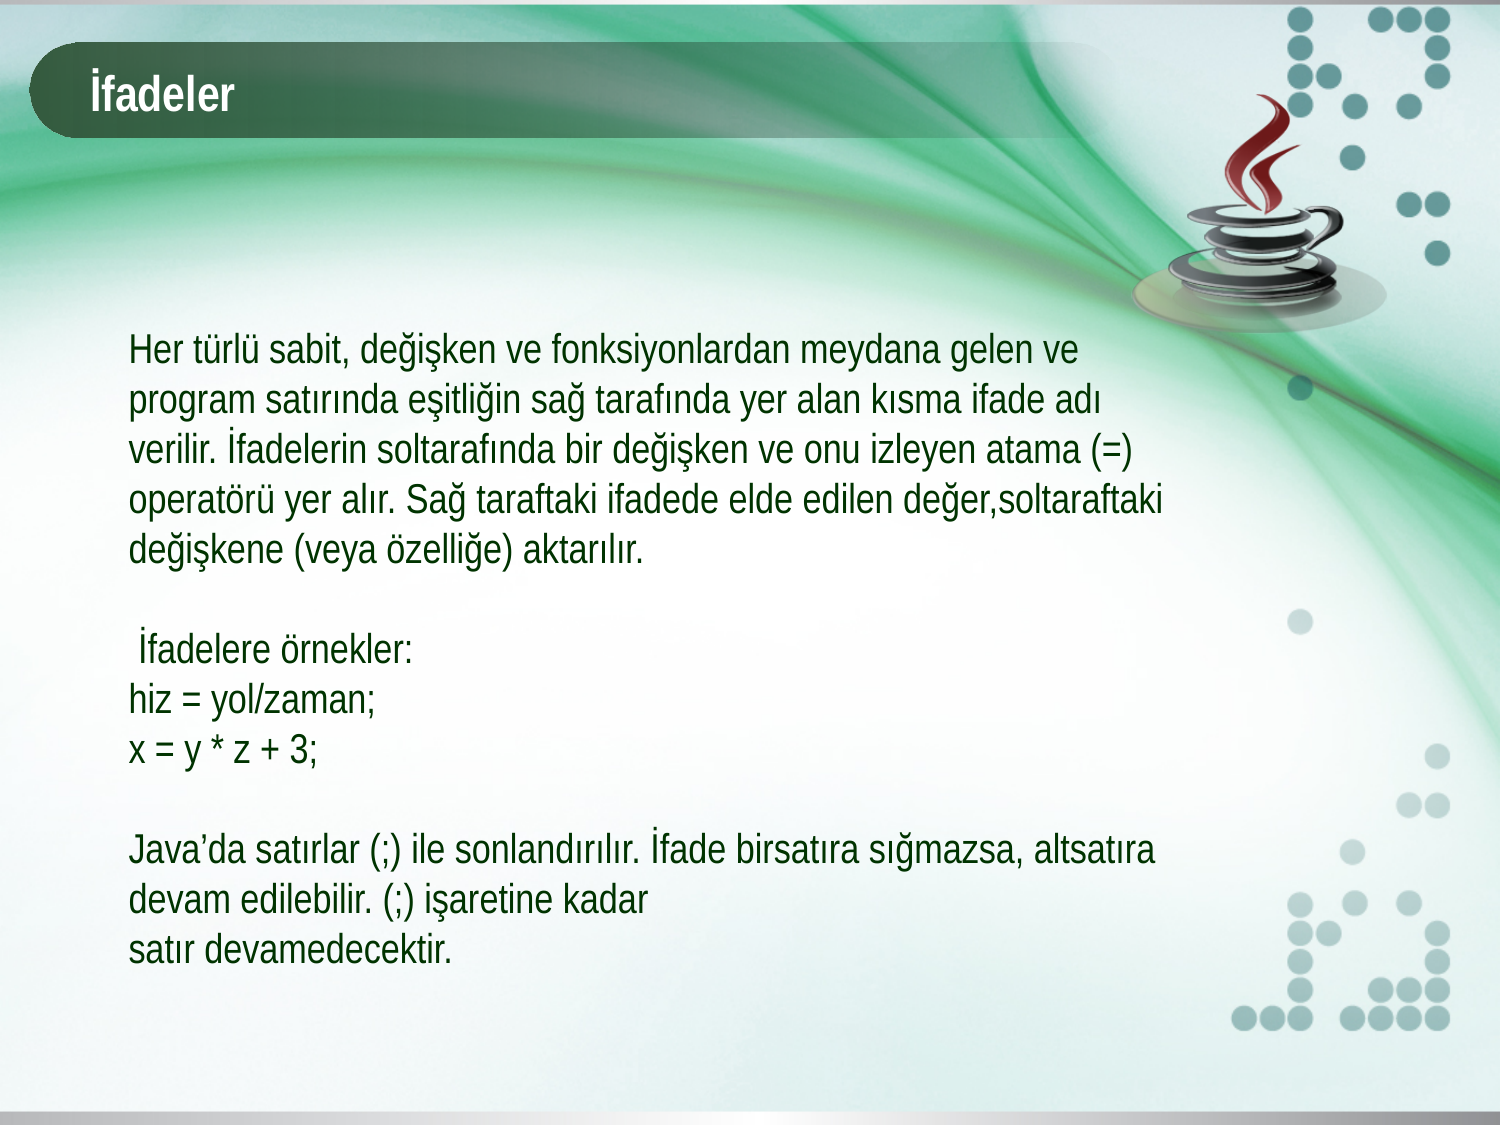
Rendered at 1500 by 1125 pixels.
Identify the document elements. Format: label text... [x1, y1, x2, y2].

title İfadeler [75, 43, 1425, 141]
picture [0, 0, 1500, 1125]
text_box Her türlü sabit, değişken ve fonksiyonlardan meydana gelen ve program satırında eşitliğin sağ tarafında yer alan kısma ifade adı verilir. İfadelerin soltarafında bir değişken ve onu izleyen atama (=) operatörü yer alır. Sağ taraftaki ifadede elde edilen değer,soltaraftaki değişkene (veya özelliğe) aktarılır. İfadelere örnekler: hiz = yol/zaman; x = y * z + 3; Java’da satırlar (;) ile sonlandırılır. İfade birsatıra sığmazsa, altsatıra devam edilebilir. (;) işaretine kadar satır devamedecektir. [113, 314, 1202, 980]
text_box [29, 42, 1080, 138]
